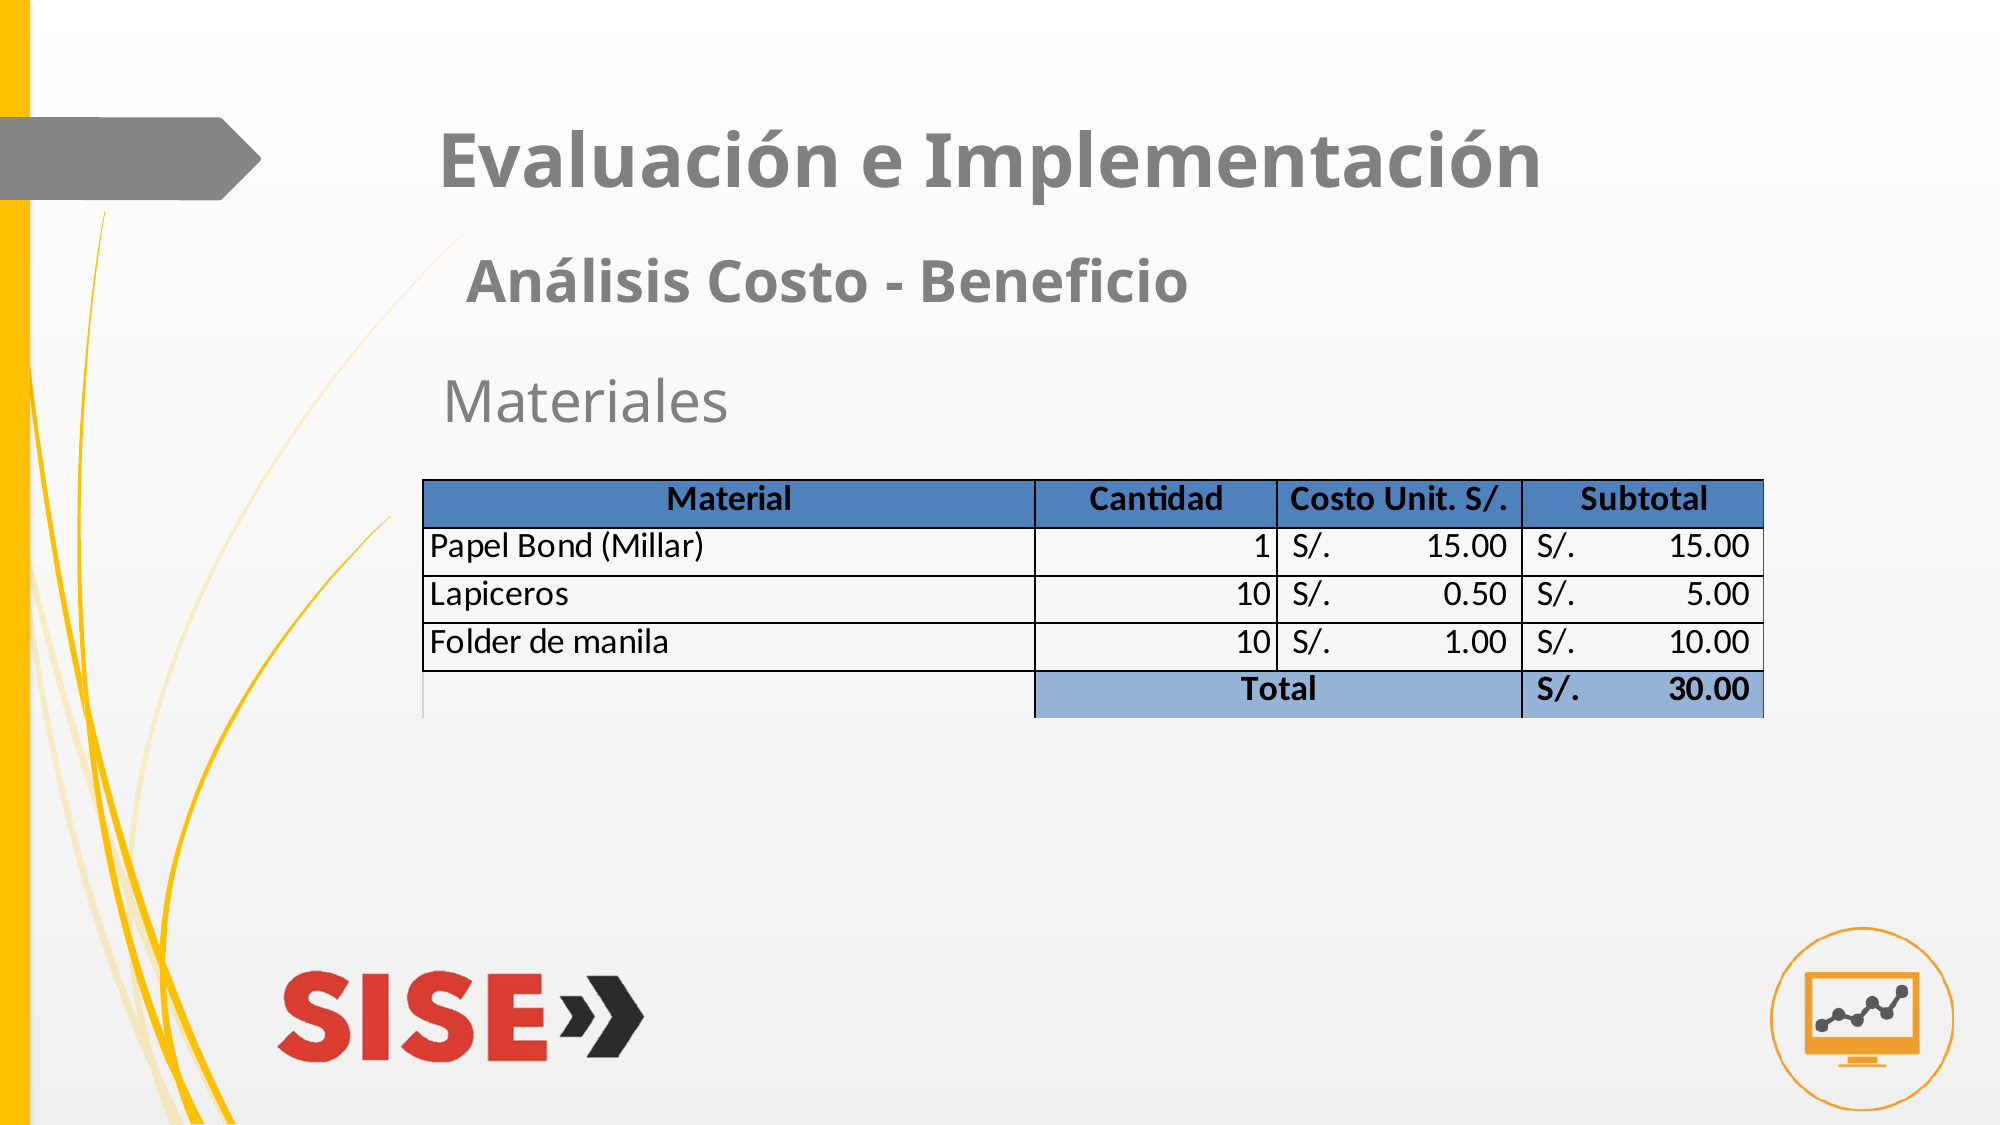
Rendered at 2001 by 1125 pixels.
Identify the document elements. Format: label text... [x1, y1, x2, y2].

picture [421, 479, 1766, 721]
picture [271, 969, 649, 1069]
picture [1770, 927, 1954, 1111]
text_box Análisis Costo - Beneficio [451, 237, 1205, 322]
title Evaluación e Implementación [422, 104, 1884, 194]
text_box Materiales [427, 357, 745, 442]
